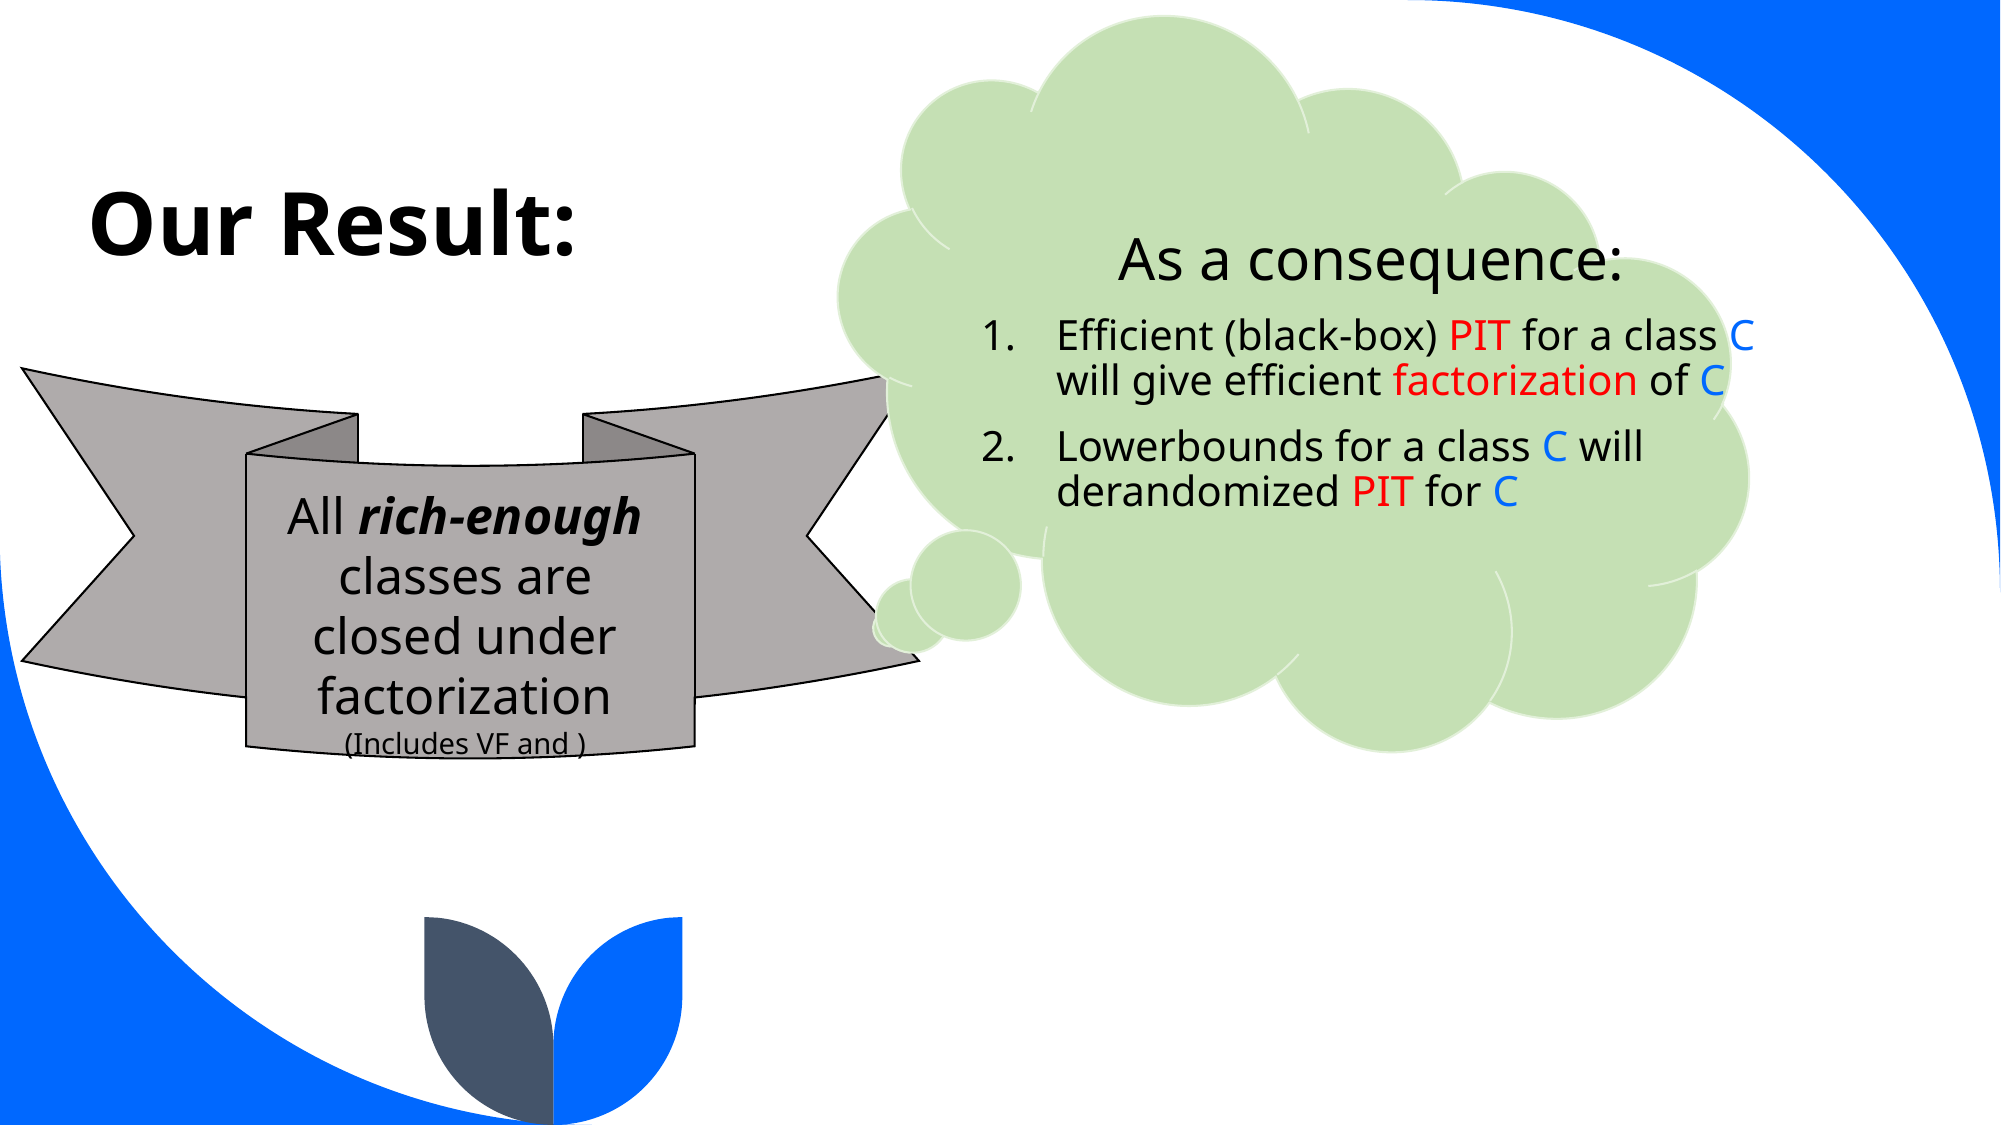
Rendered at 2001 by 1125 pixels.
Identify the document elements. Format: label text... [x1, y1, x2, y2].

text_box As a consequence: Efficient (black-box) PIT for a class C will give efficient factorization of C Lowerbounds for a class C will derandomized PIT for C [966, 222, 1777, 573]
title Our Result: [72, 123, 912, 281]
text_box [836, 14, 1591, 654]
text_box [19, 366, 921, 760]
text_box [1041, 573, 1698, 754]
